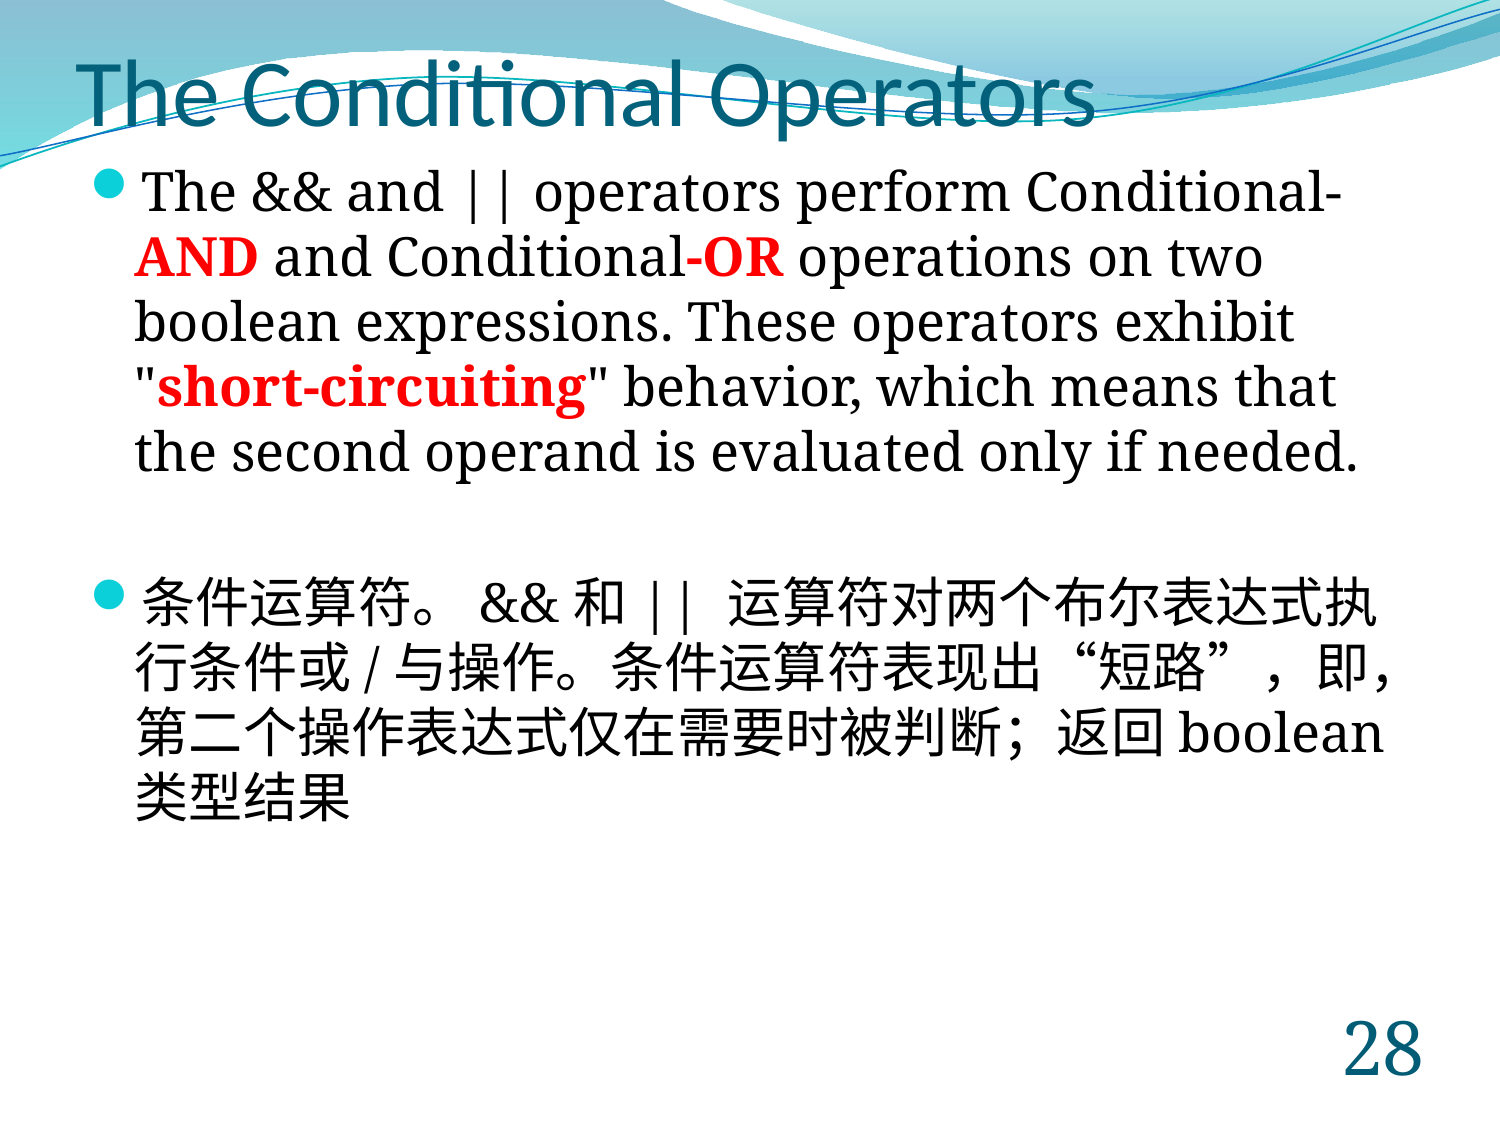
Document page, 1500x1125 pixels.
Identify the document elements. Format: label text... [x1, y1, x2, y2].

slide_number 27 [1299, 1042, 1425, 1103]
list The && and || operators perform Conditional-AND and Conditional-OR operations on two boolean expressions. These operators exhibit "short-circuiting" behavior, which means that the second operand is evaluated only if needed. 条件运算符。&&和|| 运算符对两个布尔表达式执行条件或/与操作。条件运算符表现出“短路”，即，第二个操作表达式仅在需要时被判断；返回boolean类型结果 [75, 149, 1425, 1038]
title The Conditional Operators [75, 22, 1426, 146]
